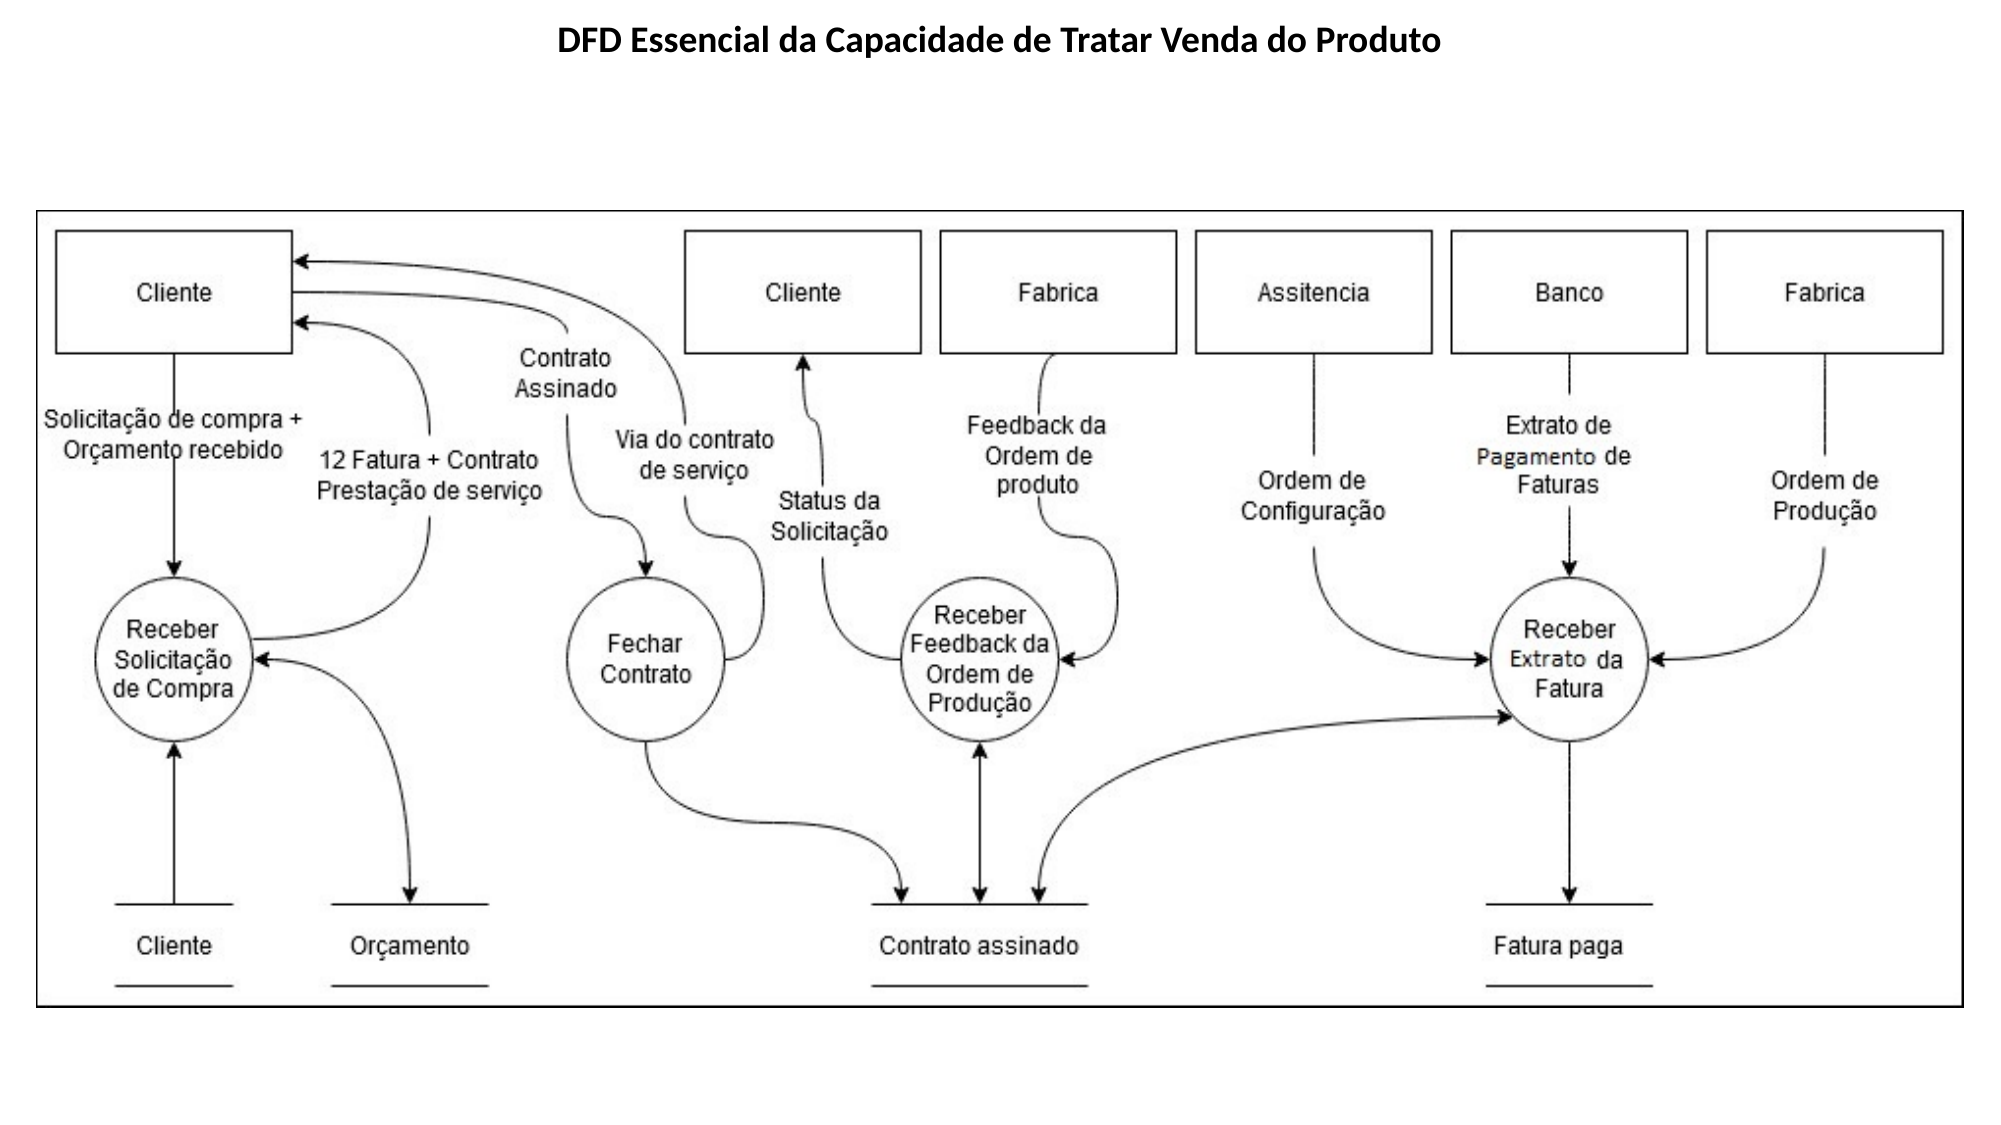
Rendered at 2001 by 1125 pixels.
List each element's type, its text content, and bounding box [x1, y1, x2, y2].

text_box DFD Essencial da Capacidade de Tratar Venda do Produto [435, 7, 1565, 68]
picture [36, 210, 1964, 1008]
